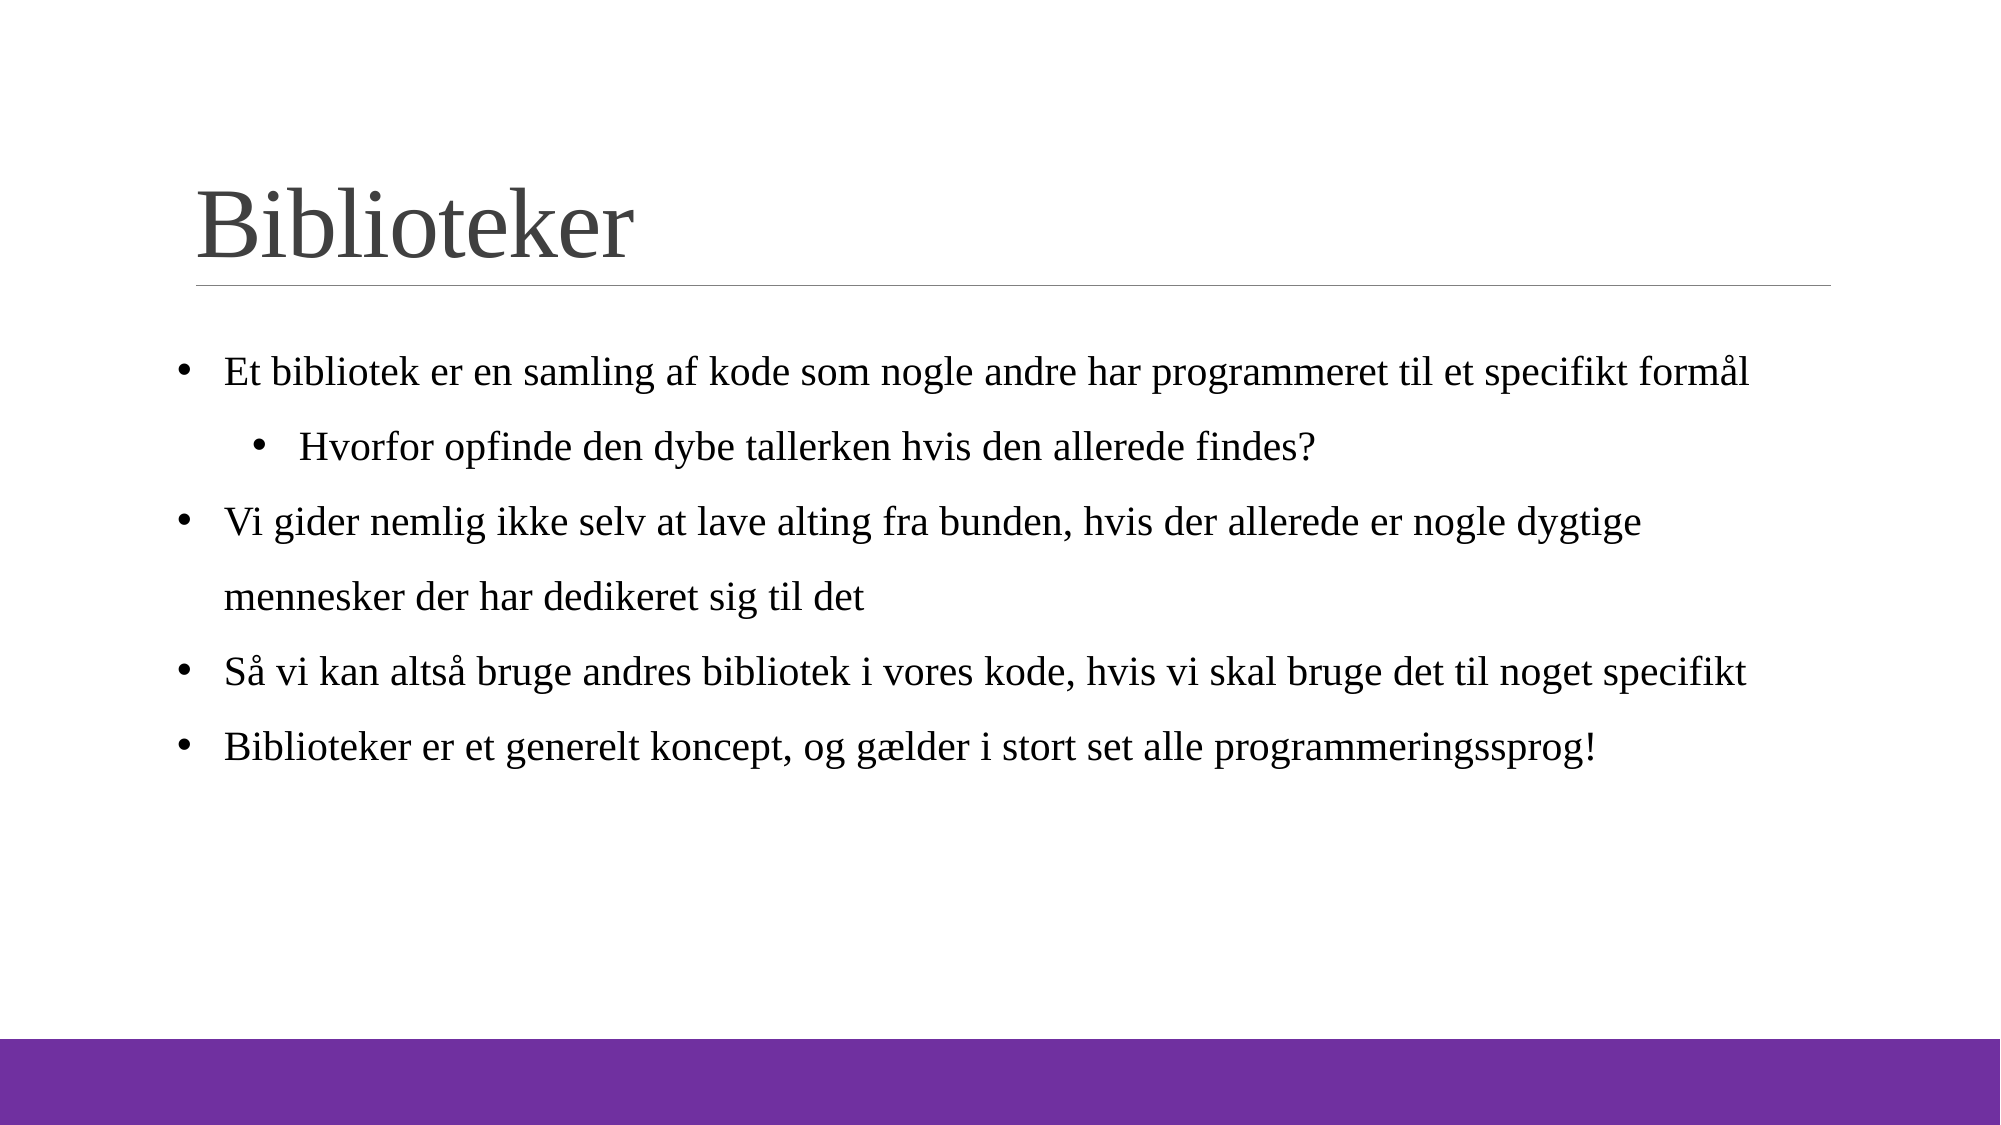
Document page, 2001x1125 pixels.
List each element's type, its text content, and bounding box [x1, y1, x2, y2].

title Biblioteker [180, 47, 1830, 285]
text_box Et bibliotek er en samling af kode som nogle andre har programmeret til et specifikt formål Hvorfor opfinde den dybe tallerken hvis den allerede findes? Vi gider nemlig ikke selv at lave alting fra bunden, hvis der allerede er nogle dygtige mennesker der har dedikeret sig til det Så vi kan altså bruge andres bibliotek i vores kode, hvis vi skal bruge det til noget specifikt Biblioteker er et generelt koncept, og gælder i stort set alle programmeringssprog! [162, 311, 1838, 927]
